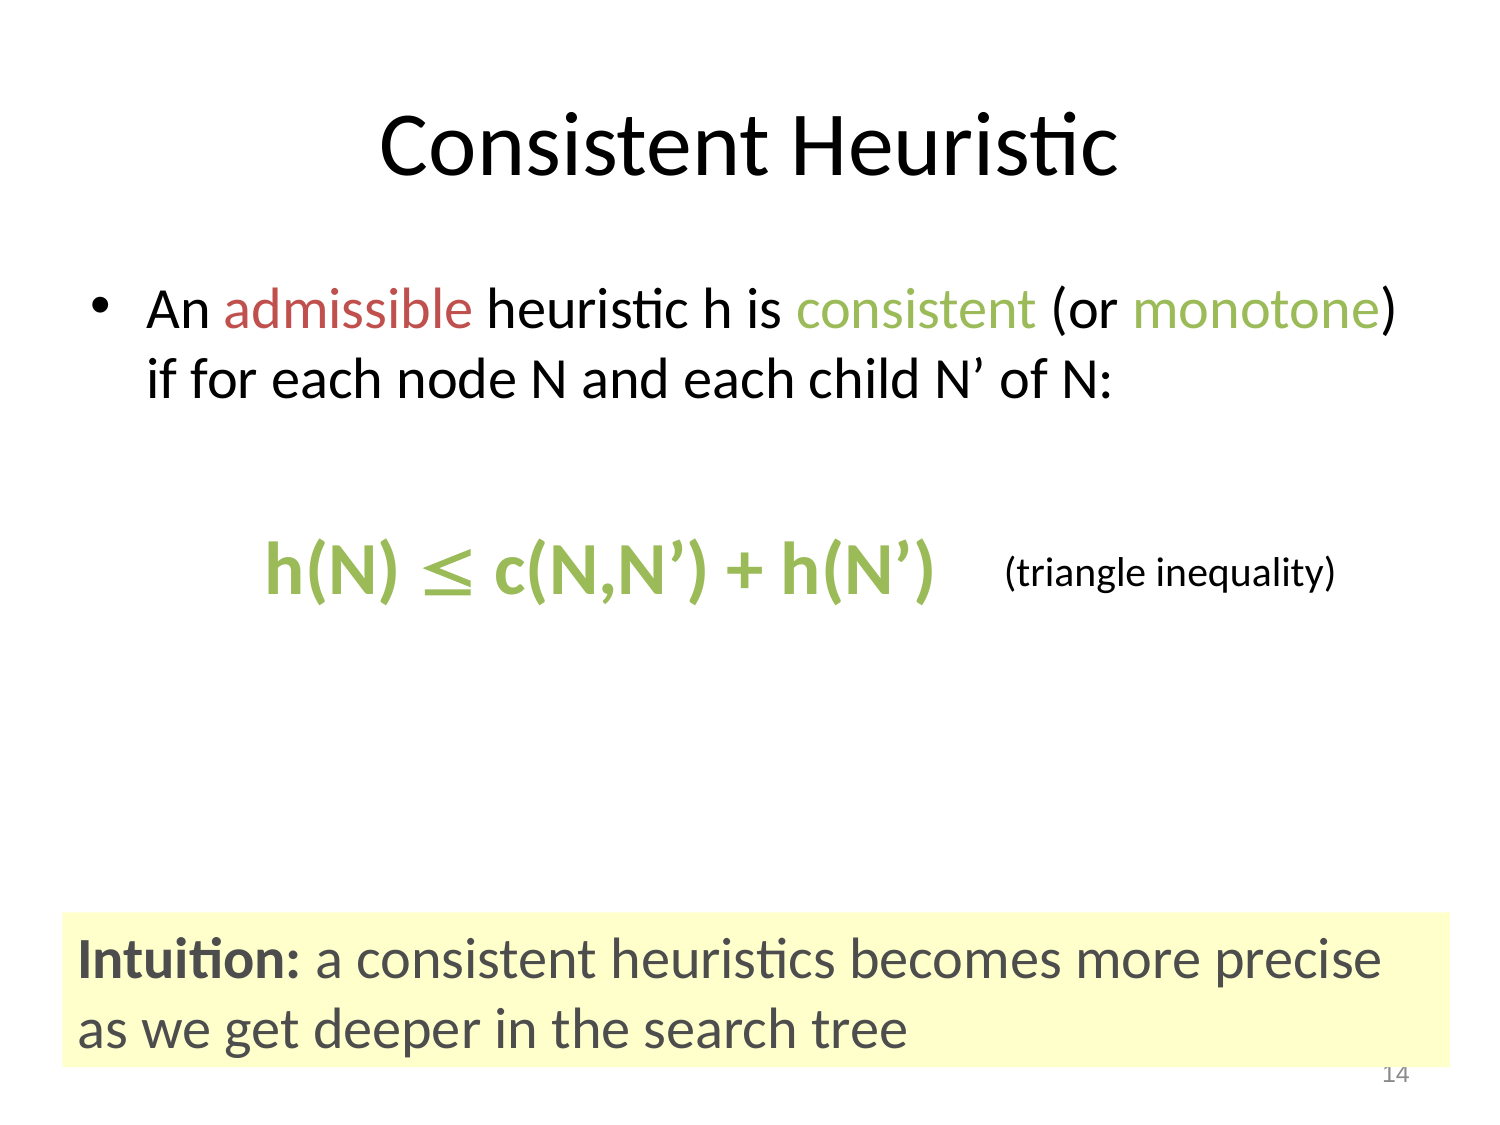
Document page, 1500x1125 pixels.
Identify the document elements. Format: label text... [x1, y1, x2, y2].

slide_number 14 [1074, 1068, 1425, 1103]
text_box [987, 412, 1500, 761]
list An admissible heuristic h is consistent (or monotone) if for each node N and each child N’ of N: [75, 262, 1425, 912]
text_box h(N)  c(N,N’) + h(N’) [249, 511, 982, 617]
text_box Intuition: a consistent heuristics becomes more precise as we get deeper in the search tree [62, 912, 1450, 1068]
title Consistent Heuristic [75, 45, 1425, 233]
